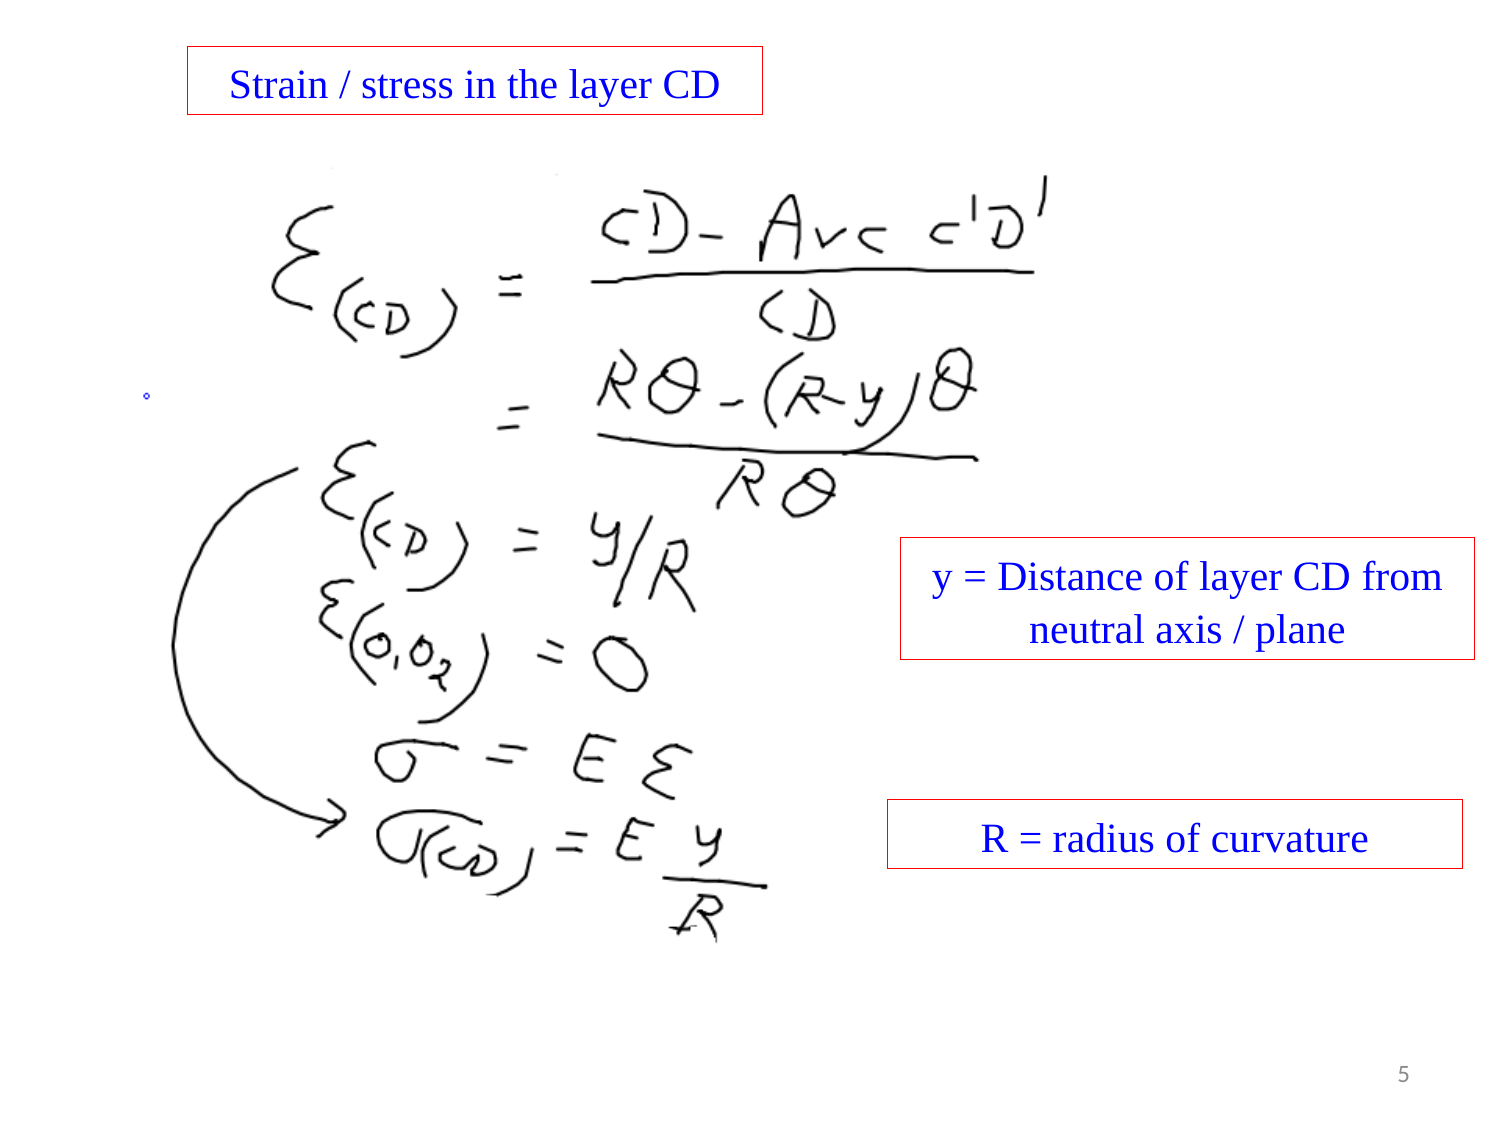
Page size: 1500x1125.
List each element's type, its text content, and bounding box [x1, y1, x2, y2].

text_box y = Distance of layer CD from neutral axis / plane [1112, 537, 1475, 660]
slide_number 5 [1074, 1042, 1425, 1103]
text_box R = radius of curvature [1112, 799, 1463, 869]
picture [124, 160, 1108, 963]
text_box Strain / stress in the layer CD [187, 46, 763, 115]
